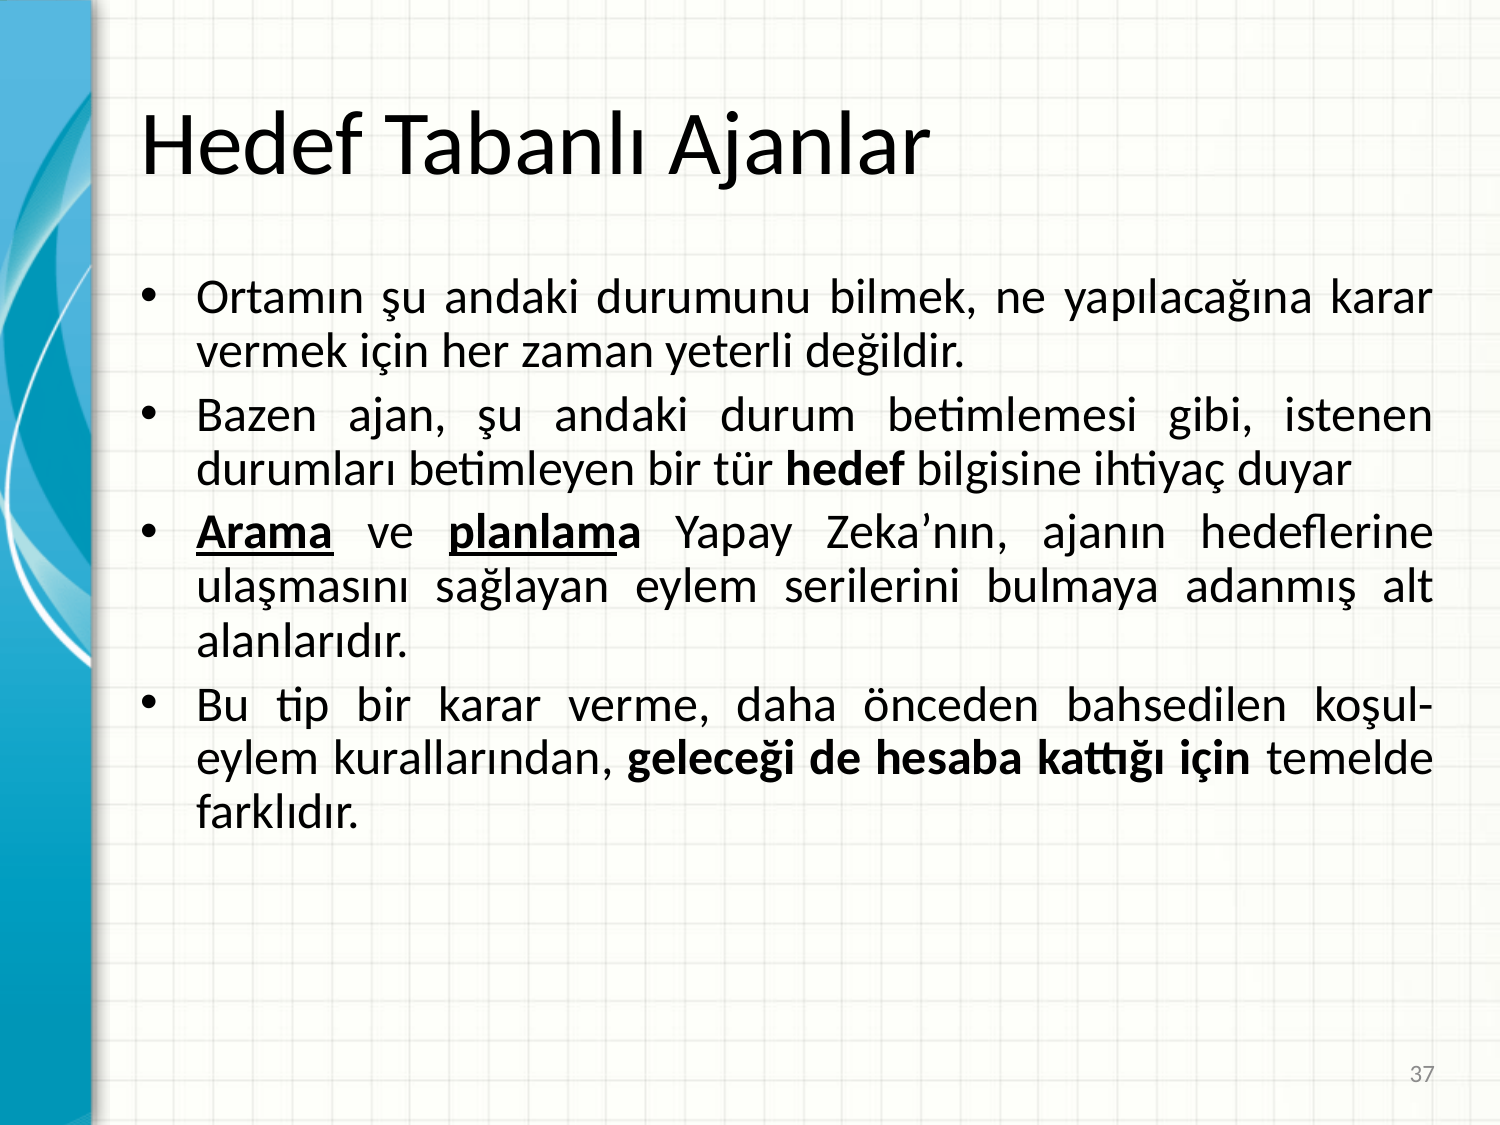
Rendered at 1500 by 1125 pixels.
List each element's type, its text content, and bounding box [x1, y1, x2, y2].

picture [0, 0, 1500, 1125]
slide_number 37 [1100, 1042, 1450, 1103]
title Hedef Tabanlı Ajanlar [125, 44, 1450, 232]
list Ortamın şu andaki durumunu bilmek, ne yapılacağına karar vermek için her zaman yeterli değildir. Bazen ajan, şu andaki durum betimlemesi gibi, istenen durumları betimleyen bir tür hedef bilgisine ihtiyaç duyar Arama ve planlama Yapay Zeka’nın, ajanın hedeflerine ulaşmasını sağlayan eylem serilerini bulmaya adanmış alt alanlarıdır. Bu tip bir karar verme, daha önceden bahsedilen koşul-eylem kurallarından, geleceği de hesaba kattığı için temelde farklıdır. [125, 262, 1450, 1005]
